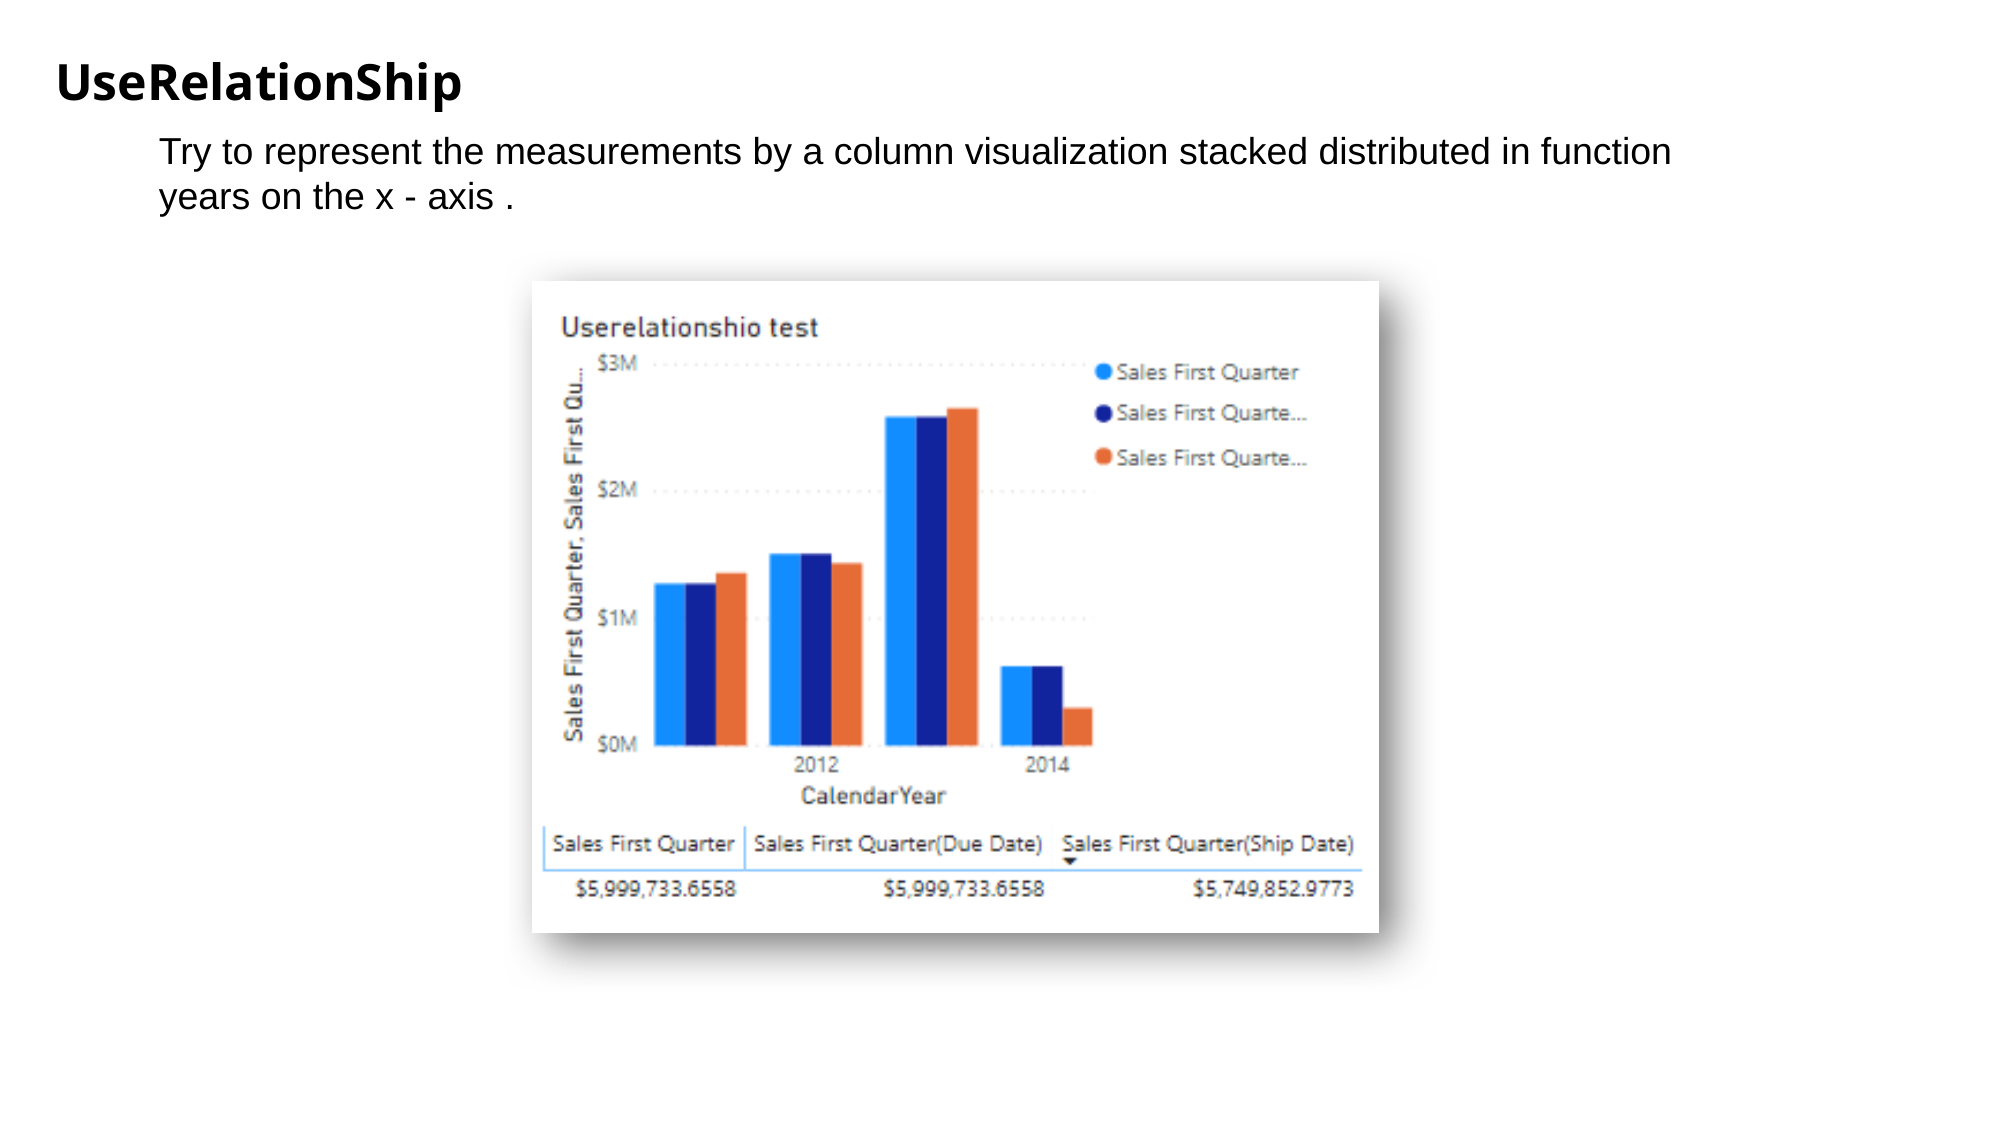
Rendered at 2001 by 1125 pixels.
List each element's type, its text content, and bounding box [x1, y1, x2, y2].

picture [532, 281, 1379, 933]
text_box UseRelationShip [40, 42, 478, 118]
text_box Try to represent the measurements by a column visualization​ stacked distributed in function years on the x - axis . [143, 119, 1698, 224]
